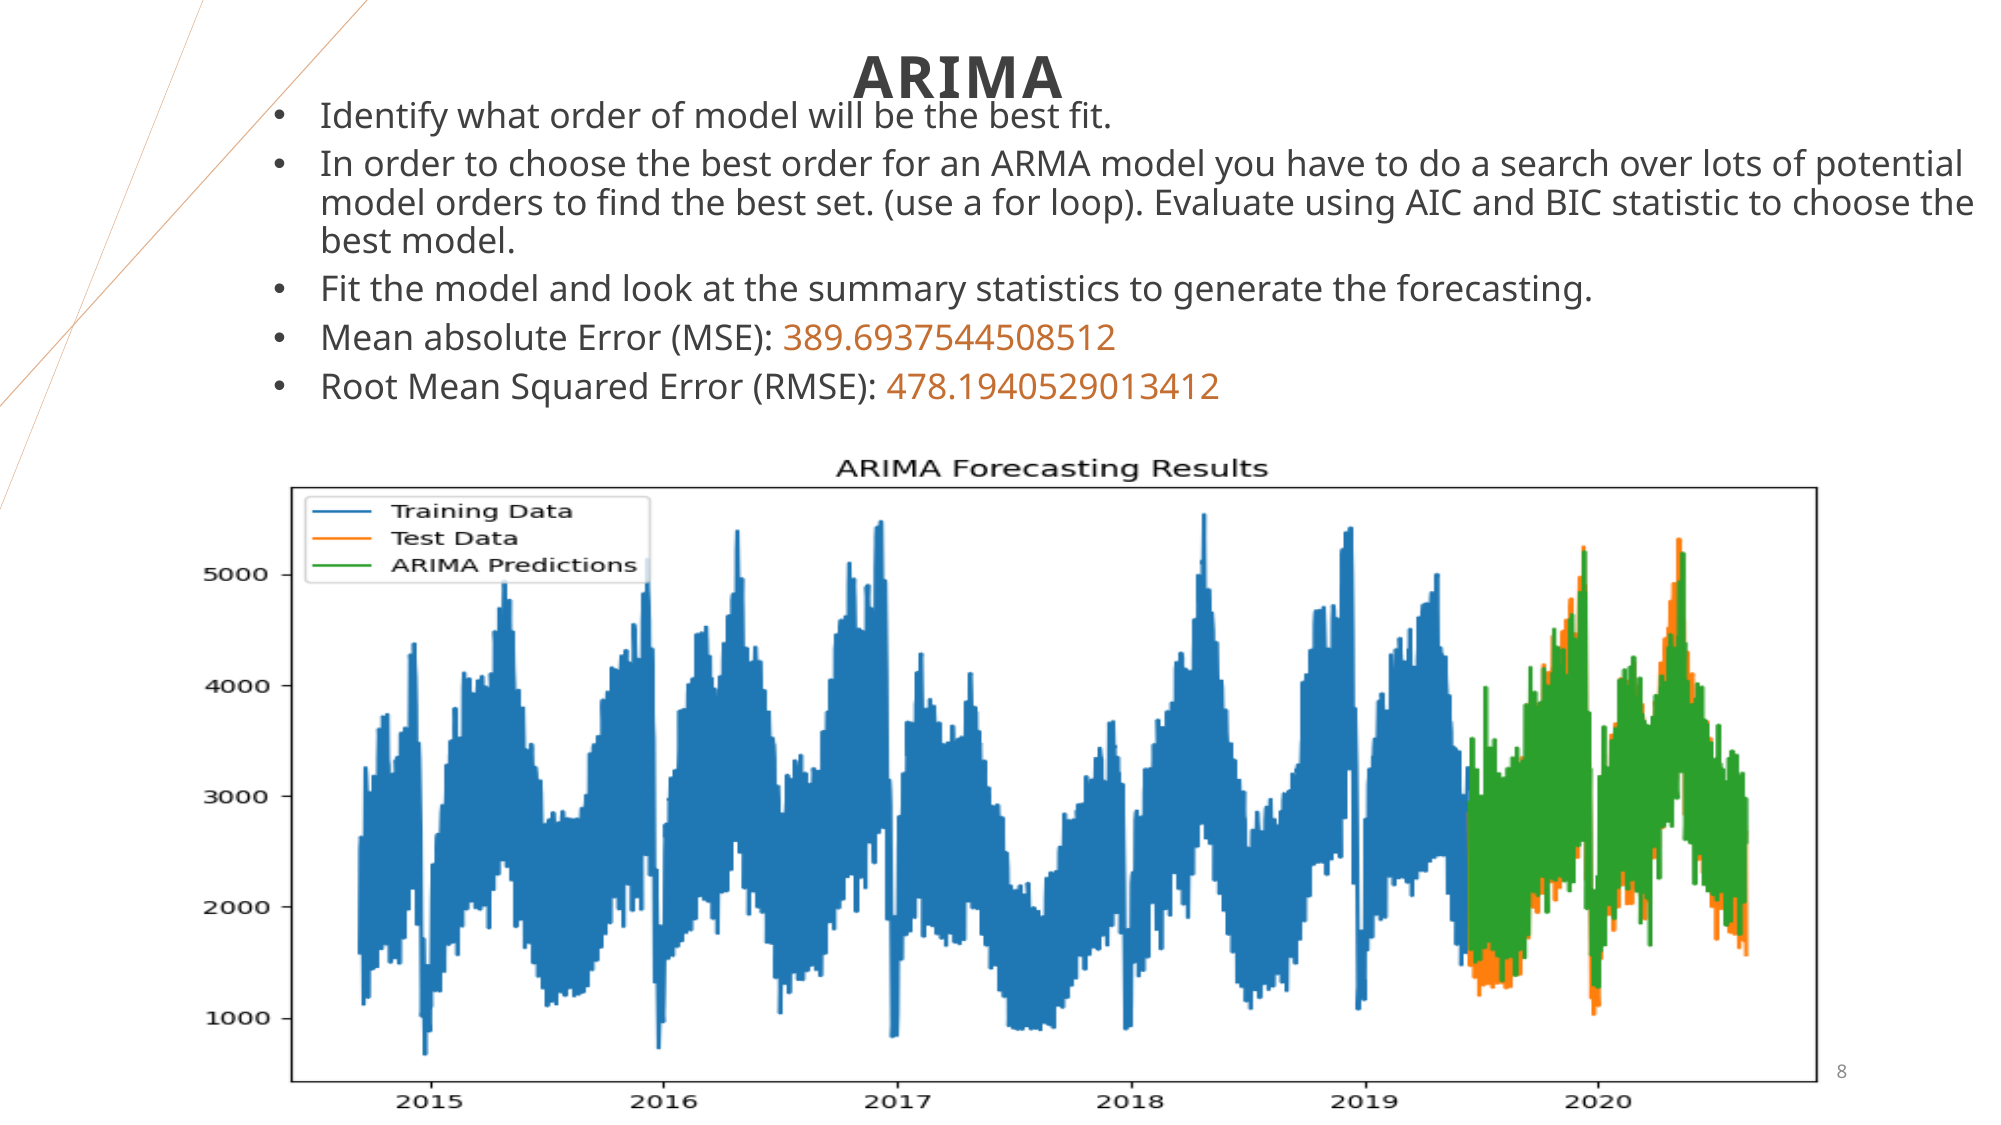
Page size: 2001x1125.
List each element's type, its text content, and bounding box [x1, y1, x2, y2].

title ARIMA [276, 13, 1658, 112]
list Identify what order of model will be the best fit. In order to choose the best order for an ARMA model you have to do a search over lots of potential model orders to find the best set. (use a for loop). Evaluate using AIC and BIC statistic to choose the best model. Fit the model and look at the summary statistics to generate the forecasting. Mean absolute Error (MSE): 389.6937544508512 Root Mean Squared Error (RMSE): 478.1940529013412 [183, 112, 2000, 544]
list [183, 446, 1834, 1125]
slide_number 8 [1834, 1042, 1863, 1103]
